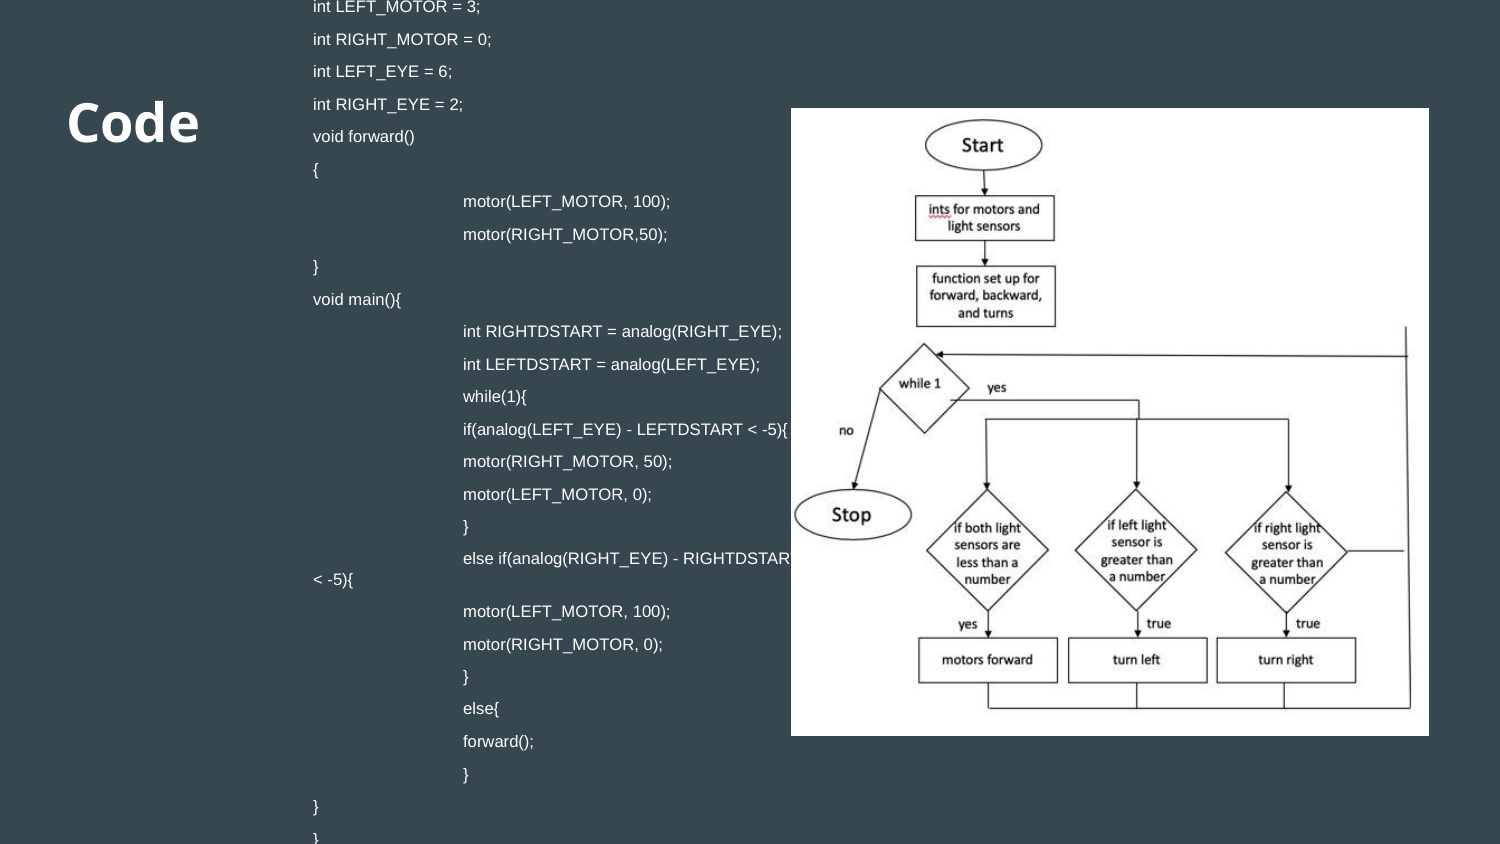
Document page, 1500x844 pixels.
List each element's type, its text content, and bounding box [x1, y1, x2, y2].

title Code [51, 72, 298, 167]
picture [791, 108, 1429, 736]
list int LEFT_MOTOR = 3; int RIGHT_MOTOR = 0; int LEFT_EYE = 6; int RIGHT_EYE = 2; void forward() { motor(LEFT_MOTOR, 100); motor(RIGHT_MOTOR,50); } void main(){ int RIGHTDSTART = analog(RIGHT_EYE); int LEFTDSTART = analog(LEFT_EYE); while(1){ if(analog(LEFT_EYE) - LEFTDSTART < -5){ motor(RIGHT_MOTOR, 50); motor(LEFT_MOTOR, 0); } else if(analog(RIGHT_EYE) - RIGHTDSTART < -5){ motor(LEFT_MOTOR, 100); motor(RIGHT_MOTOR, 0); } else{ forward(); } } } [298, 0, 818, 542]
title Code [818, 72, 1449, 167]
